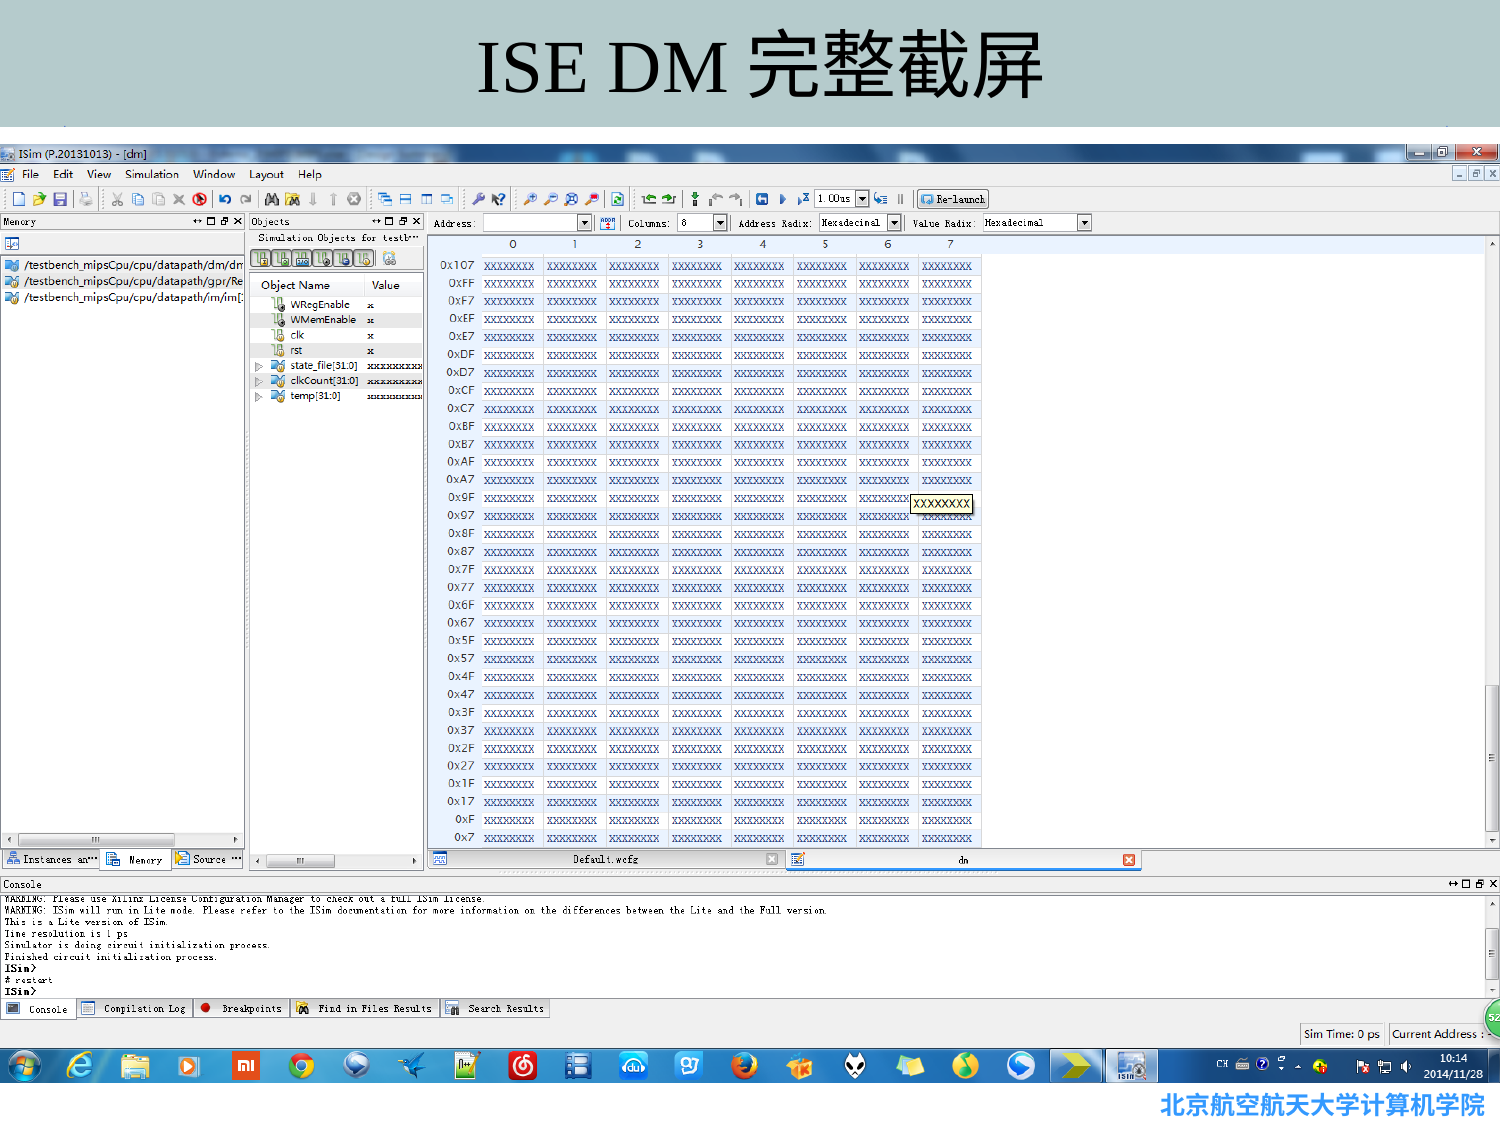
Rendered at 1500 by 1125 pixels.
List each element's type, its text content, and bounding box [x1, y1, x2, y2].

picture [0, 0, 1500, 127]
title ISE DM完整截屏 [35, 7, 1489, 118]
picture [0, 144, 1500, 1083]
